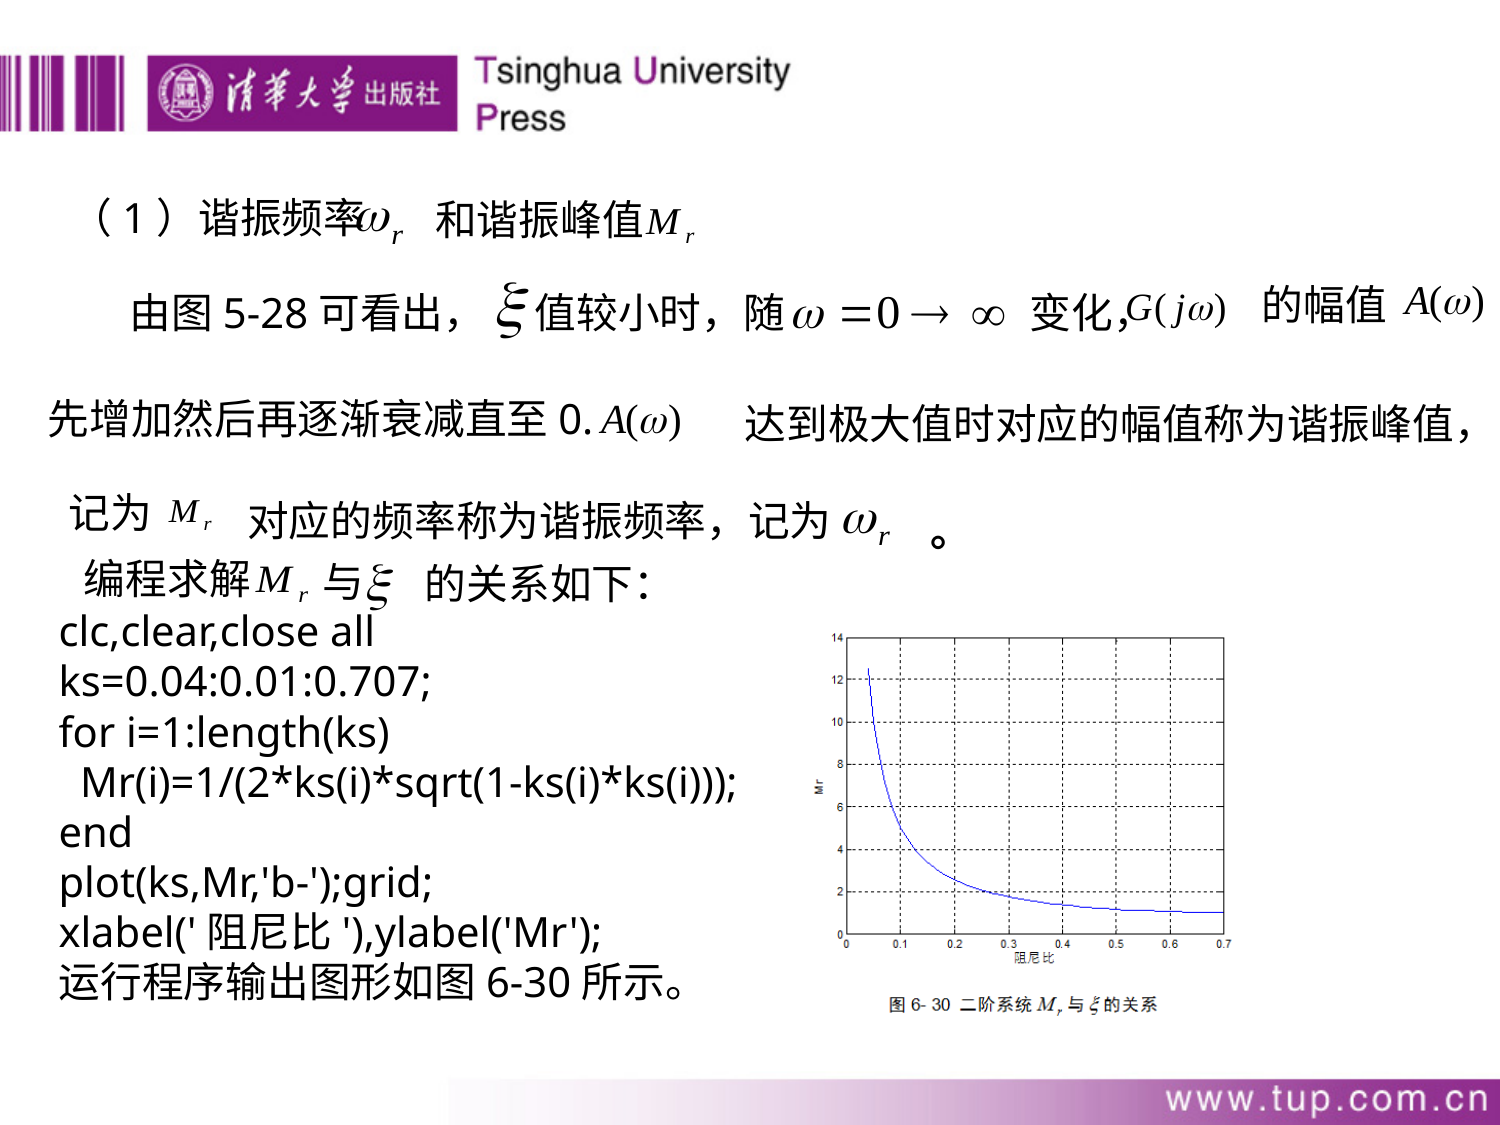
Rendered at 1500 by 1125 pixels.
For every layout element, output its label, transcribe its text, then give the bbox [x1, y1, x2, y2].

picture [348, 182, 414, 253]
picture [0, 1059, 1500, 1125]
text_box 编程求解 [69, 545, 266, 611]
text_box 记为 [53, 479, 167, 545]
text_box 对应的频率称为谐振频率，记为 [232, 487, 830, 553]
text_box 变化， [1014, 278, 1170, 344]
text_box 与 [307, 548, 380, 614]
text_box 值较小时，随 [545, 279, 800, 344]
picture [162, 488, 220, 537]
text_box 达到极大值时对应的幅值称为谐振峰值， [631, 390, 1500, 456]
picture [834, 484, 901, 555]
picture [248, 553, 318, 610]
picture [0, 34, 1500, 149]
text_box 的关系如下： [409, 550, 691, 615]
picture [785, 285, 1015, 341]
picture [639, 196, 704, 251]
text_box 由图5-28可看出， [114, 278, 481, 344]
picture [1120, 285, 1235, 337]
picture [795, 621, 1250, 1025]
picture [591, 395, 688, 452]
picture [358, 553, 403, 624]
text_box clc,clear,close all ks=0.04:0.01:0.707; for i=1:length(ks) Mr(i)=1/(2*ks(i)*sqrt(1-ks(i)*ks(i))); end plot(ks,Mr,'b-');grid; xlabel('阻尼比'),ylabel('Mr'); 运行程序输出图形如图6-30所示。 [43, 597, 794, 1013]
text_box 。 [915, 496, 988, 562]
text_box 先增加然后再逐渐衰减直至0. [32, 385, 609, 451]
picture [1395, 276, 1491, 332]
picture [486, 269, 540, 355]
text_box 和谐振峰值 [420, 186, 659, 252]
text_box 的幅值 [1246, 271, 1402, 336]
text_box （1）谐振频率 [55, 184, 345, 250]
